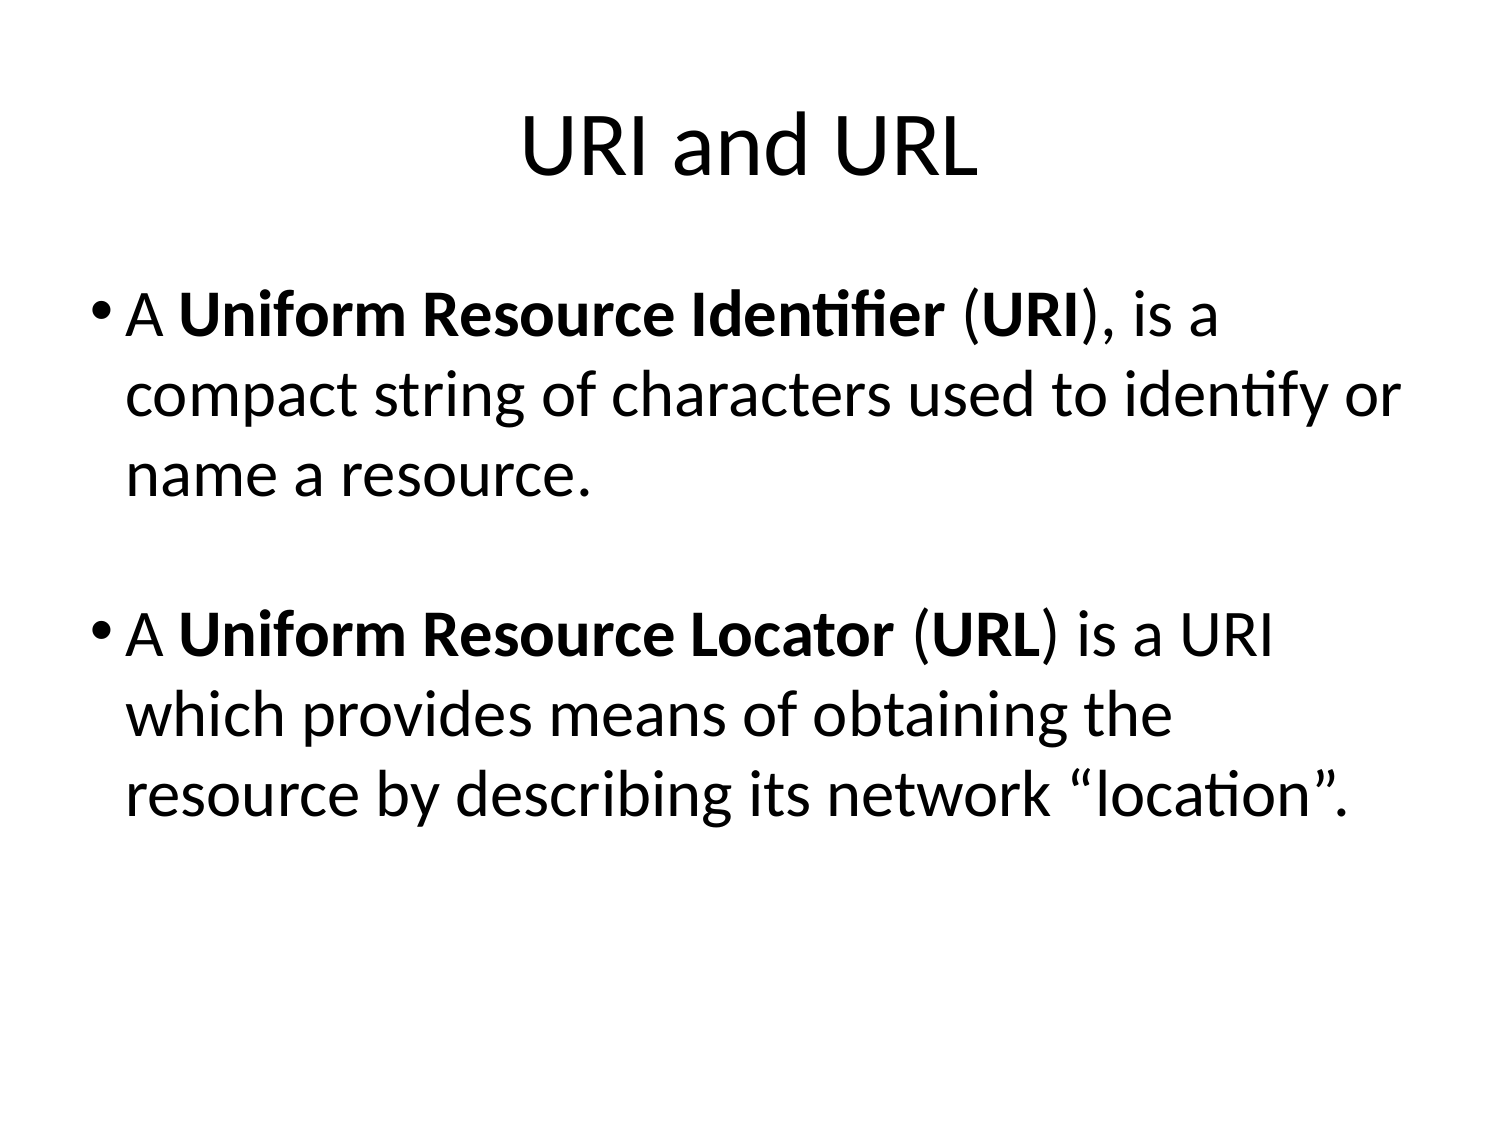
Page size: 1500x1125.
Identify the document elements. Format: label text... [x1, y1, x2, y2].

text_box URI and URL [74, 45, 1425, 233]
text_box A Uniform Resource Identifier (URI), is a compact string of characters used to identify or name a resource. A Uniform Resource Locator (URL) is a URI which provides means of obtaining the resource by describing its network “location”. [74, 262, 1425, 1005]
